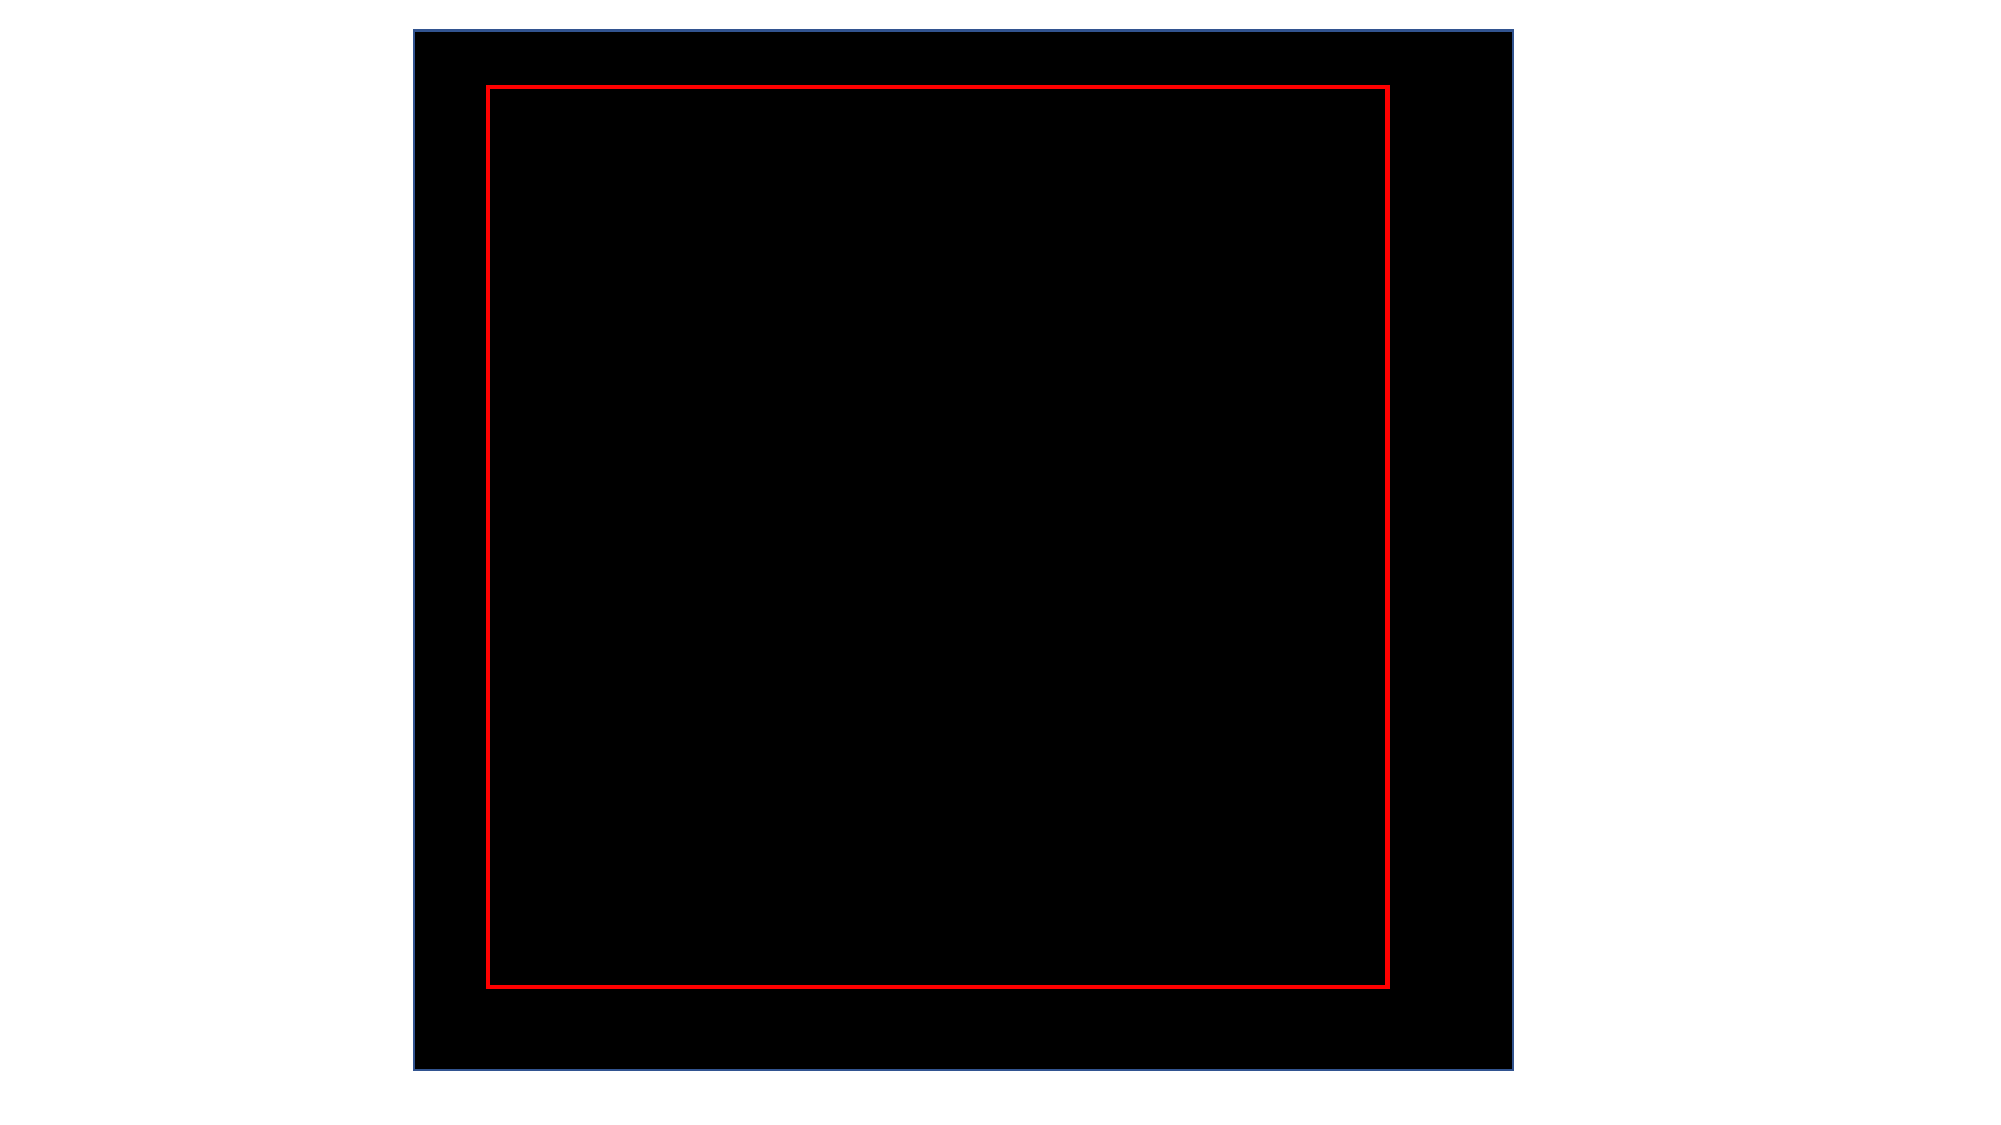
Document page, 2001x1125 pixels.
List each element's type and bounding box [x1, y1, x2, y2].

text_box [414, 30, 1513, 1071]
